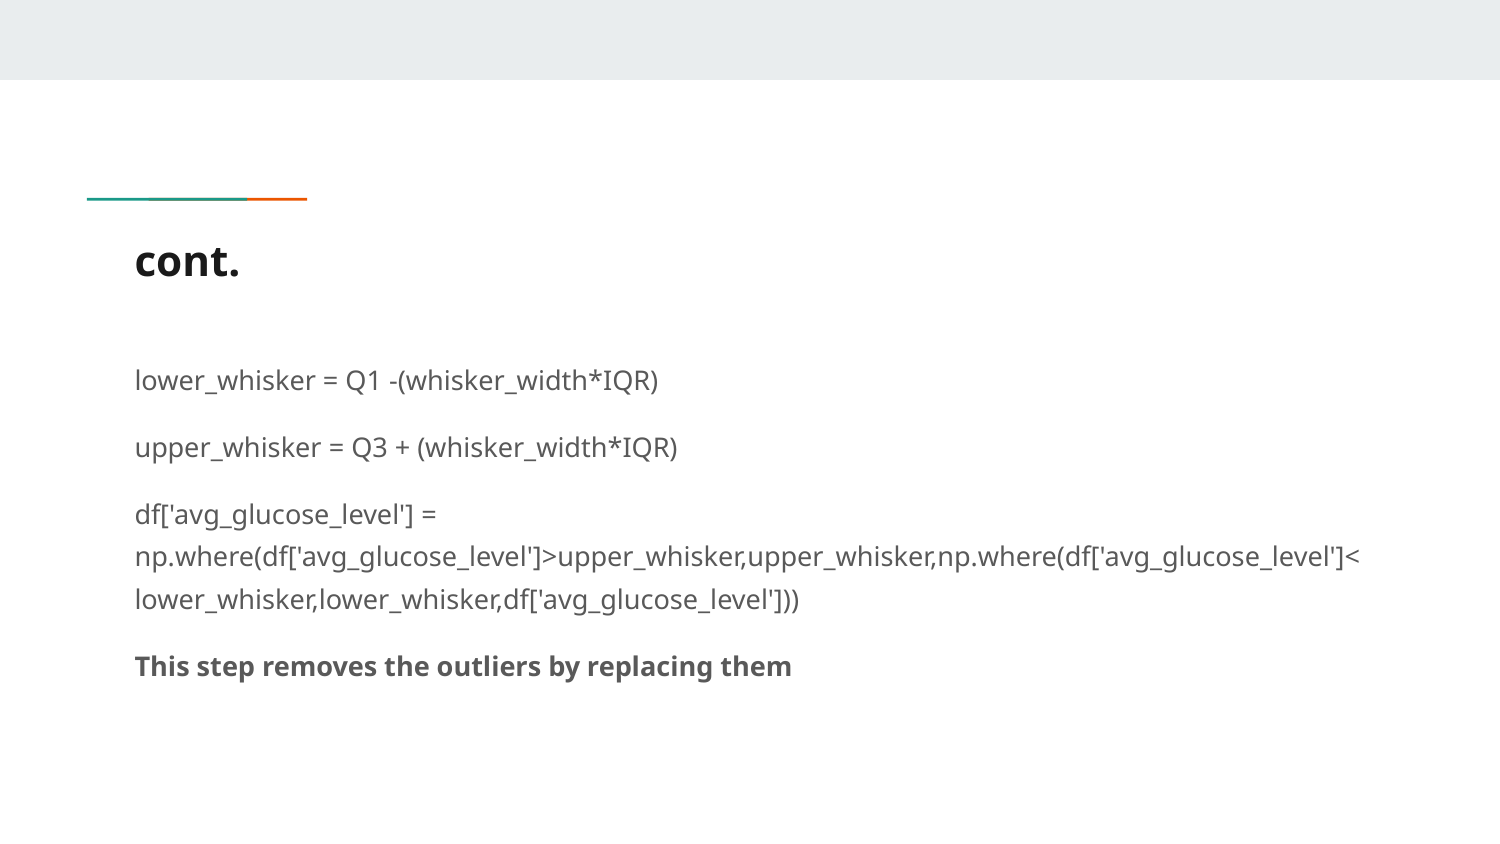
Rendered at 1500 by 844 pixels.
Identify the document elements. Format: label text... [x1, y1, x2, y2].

title cont. [119, 216, 1381, 305]
list lower_whisker = Q1 -(whisker_width*IQR) upper_whisker = Q3 + (whisker_width*IQR) df['avg_glucose_level'] = np.where(df['avg_glucose_level']>upper_whisker,upper_whisker,np.where(df['avg_glucose_level']<lower_whisker,lower_whisker,df['avg_glucose_level'])) This step removes the outliers by replacing them [119, 341, 1381, 712]
